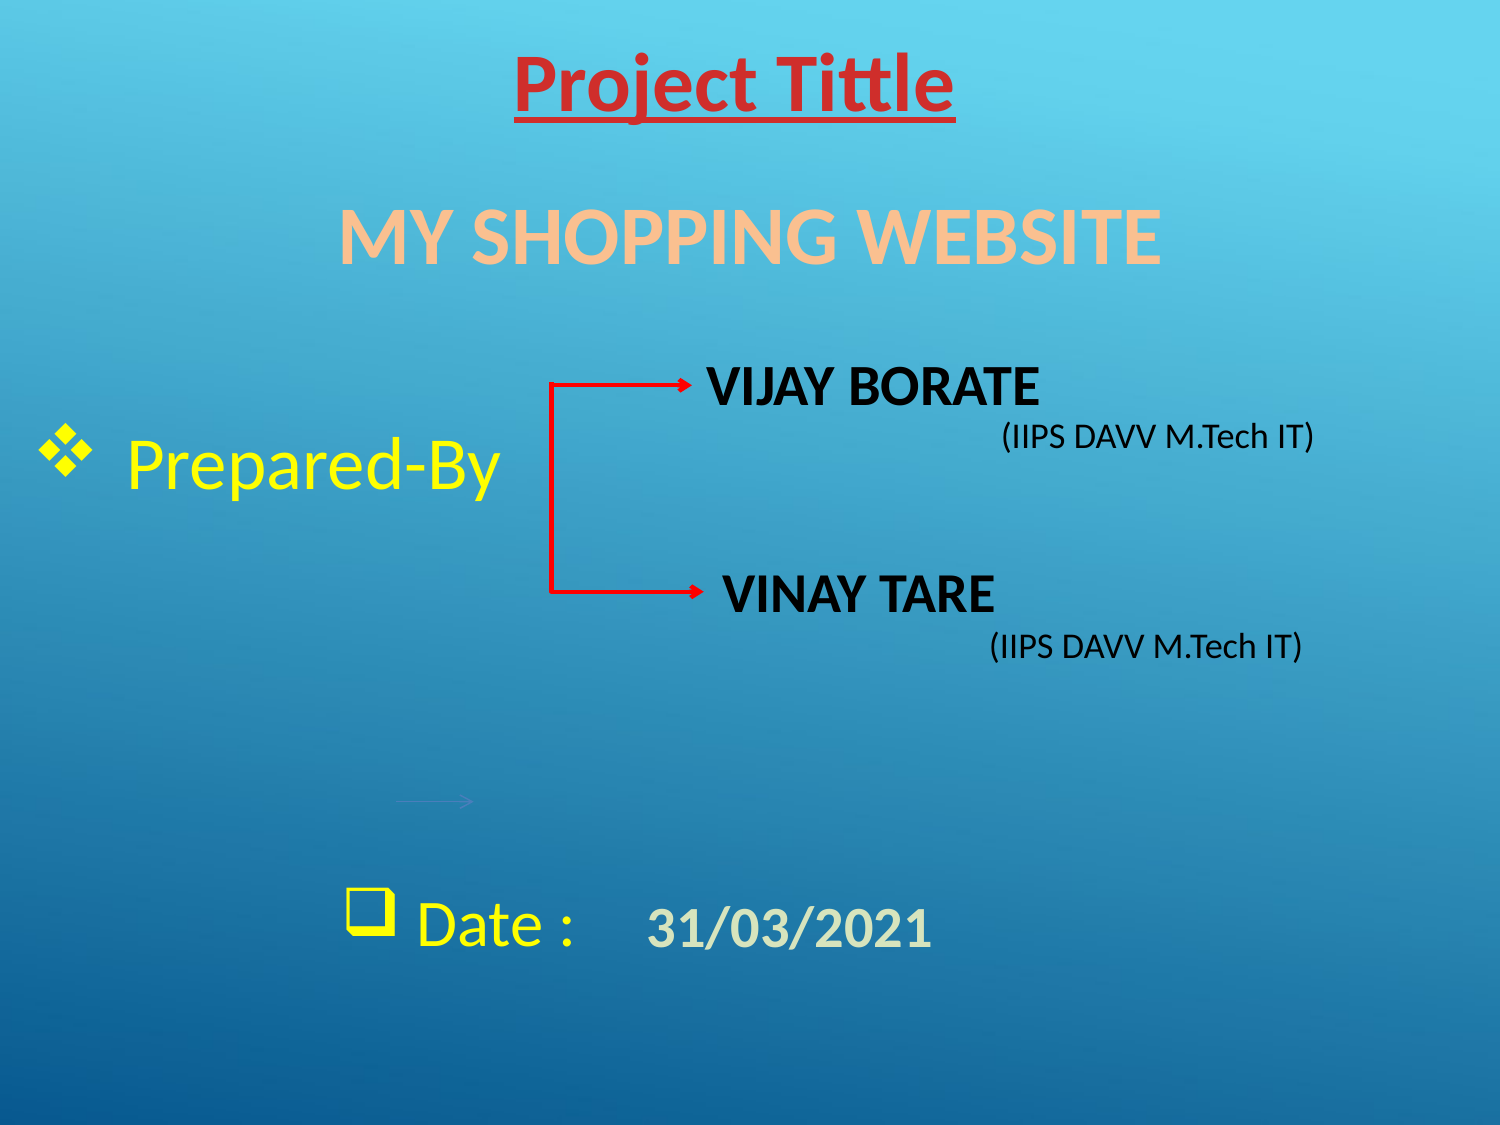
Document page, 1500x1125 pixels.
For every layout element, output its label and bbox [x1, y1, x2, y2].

picture [0, 0, 1500, 1125]
text_box [522, 410, 733, 564]
